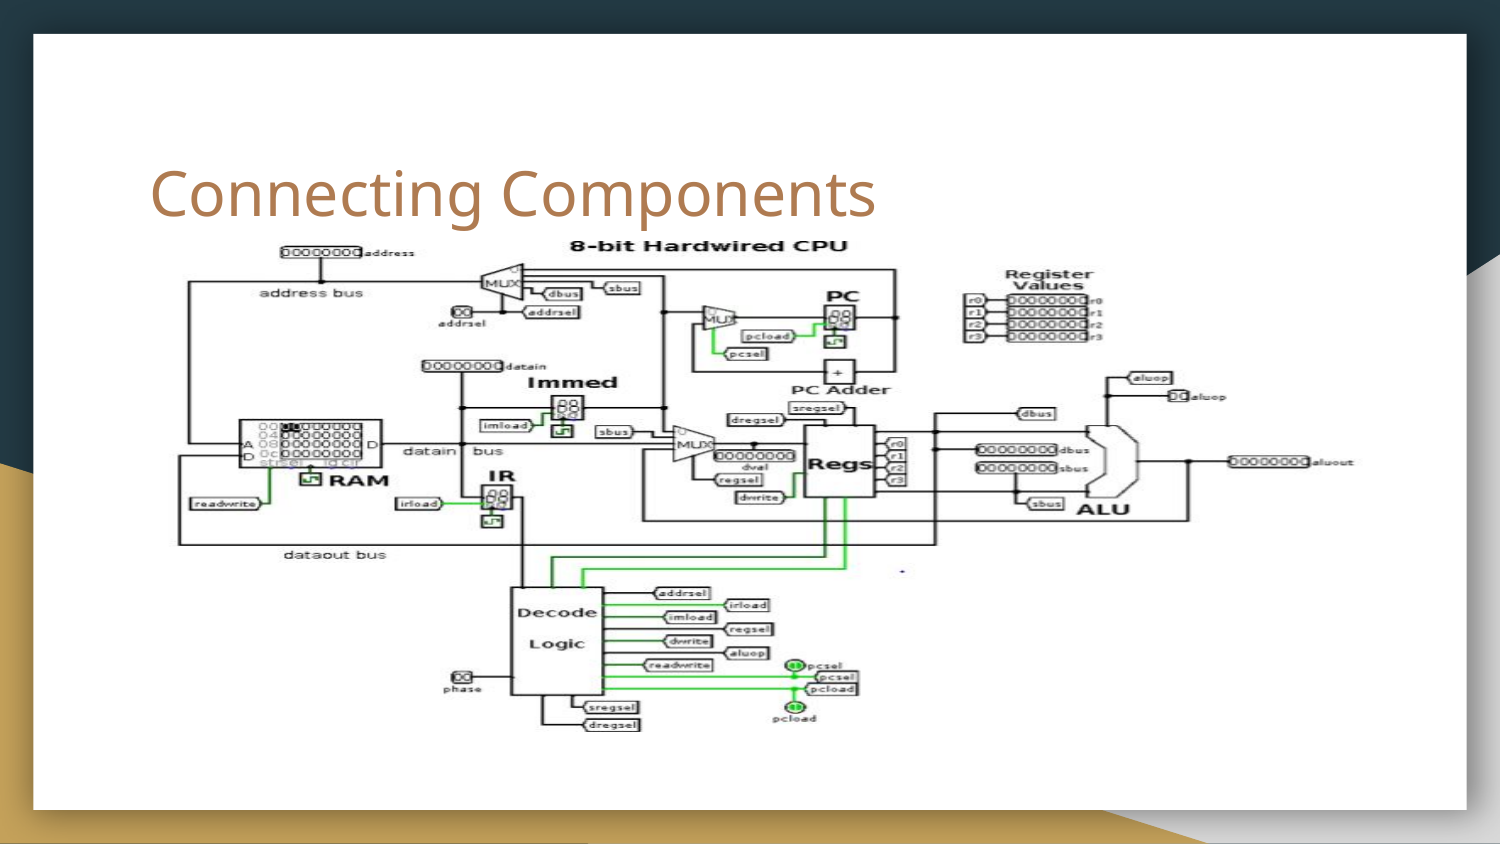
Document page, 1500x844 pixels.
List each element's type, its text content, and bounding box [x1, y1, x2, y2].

title Connecting Components [134, 138, 1366, 296]
picture [156, 241, 1366, 740]
